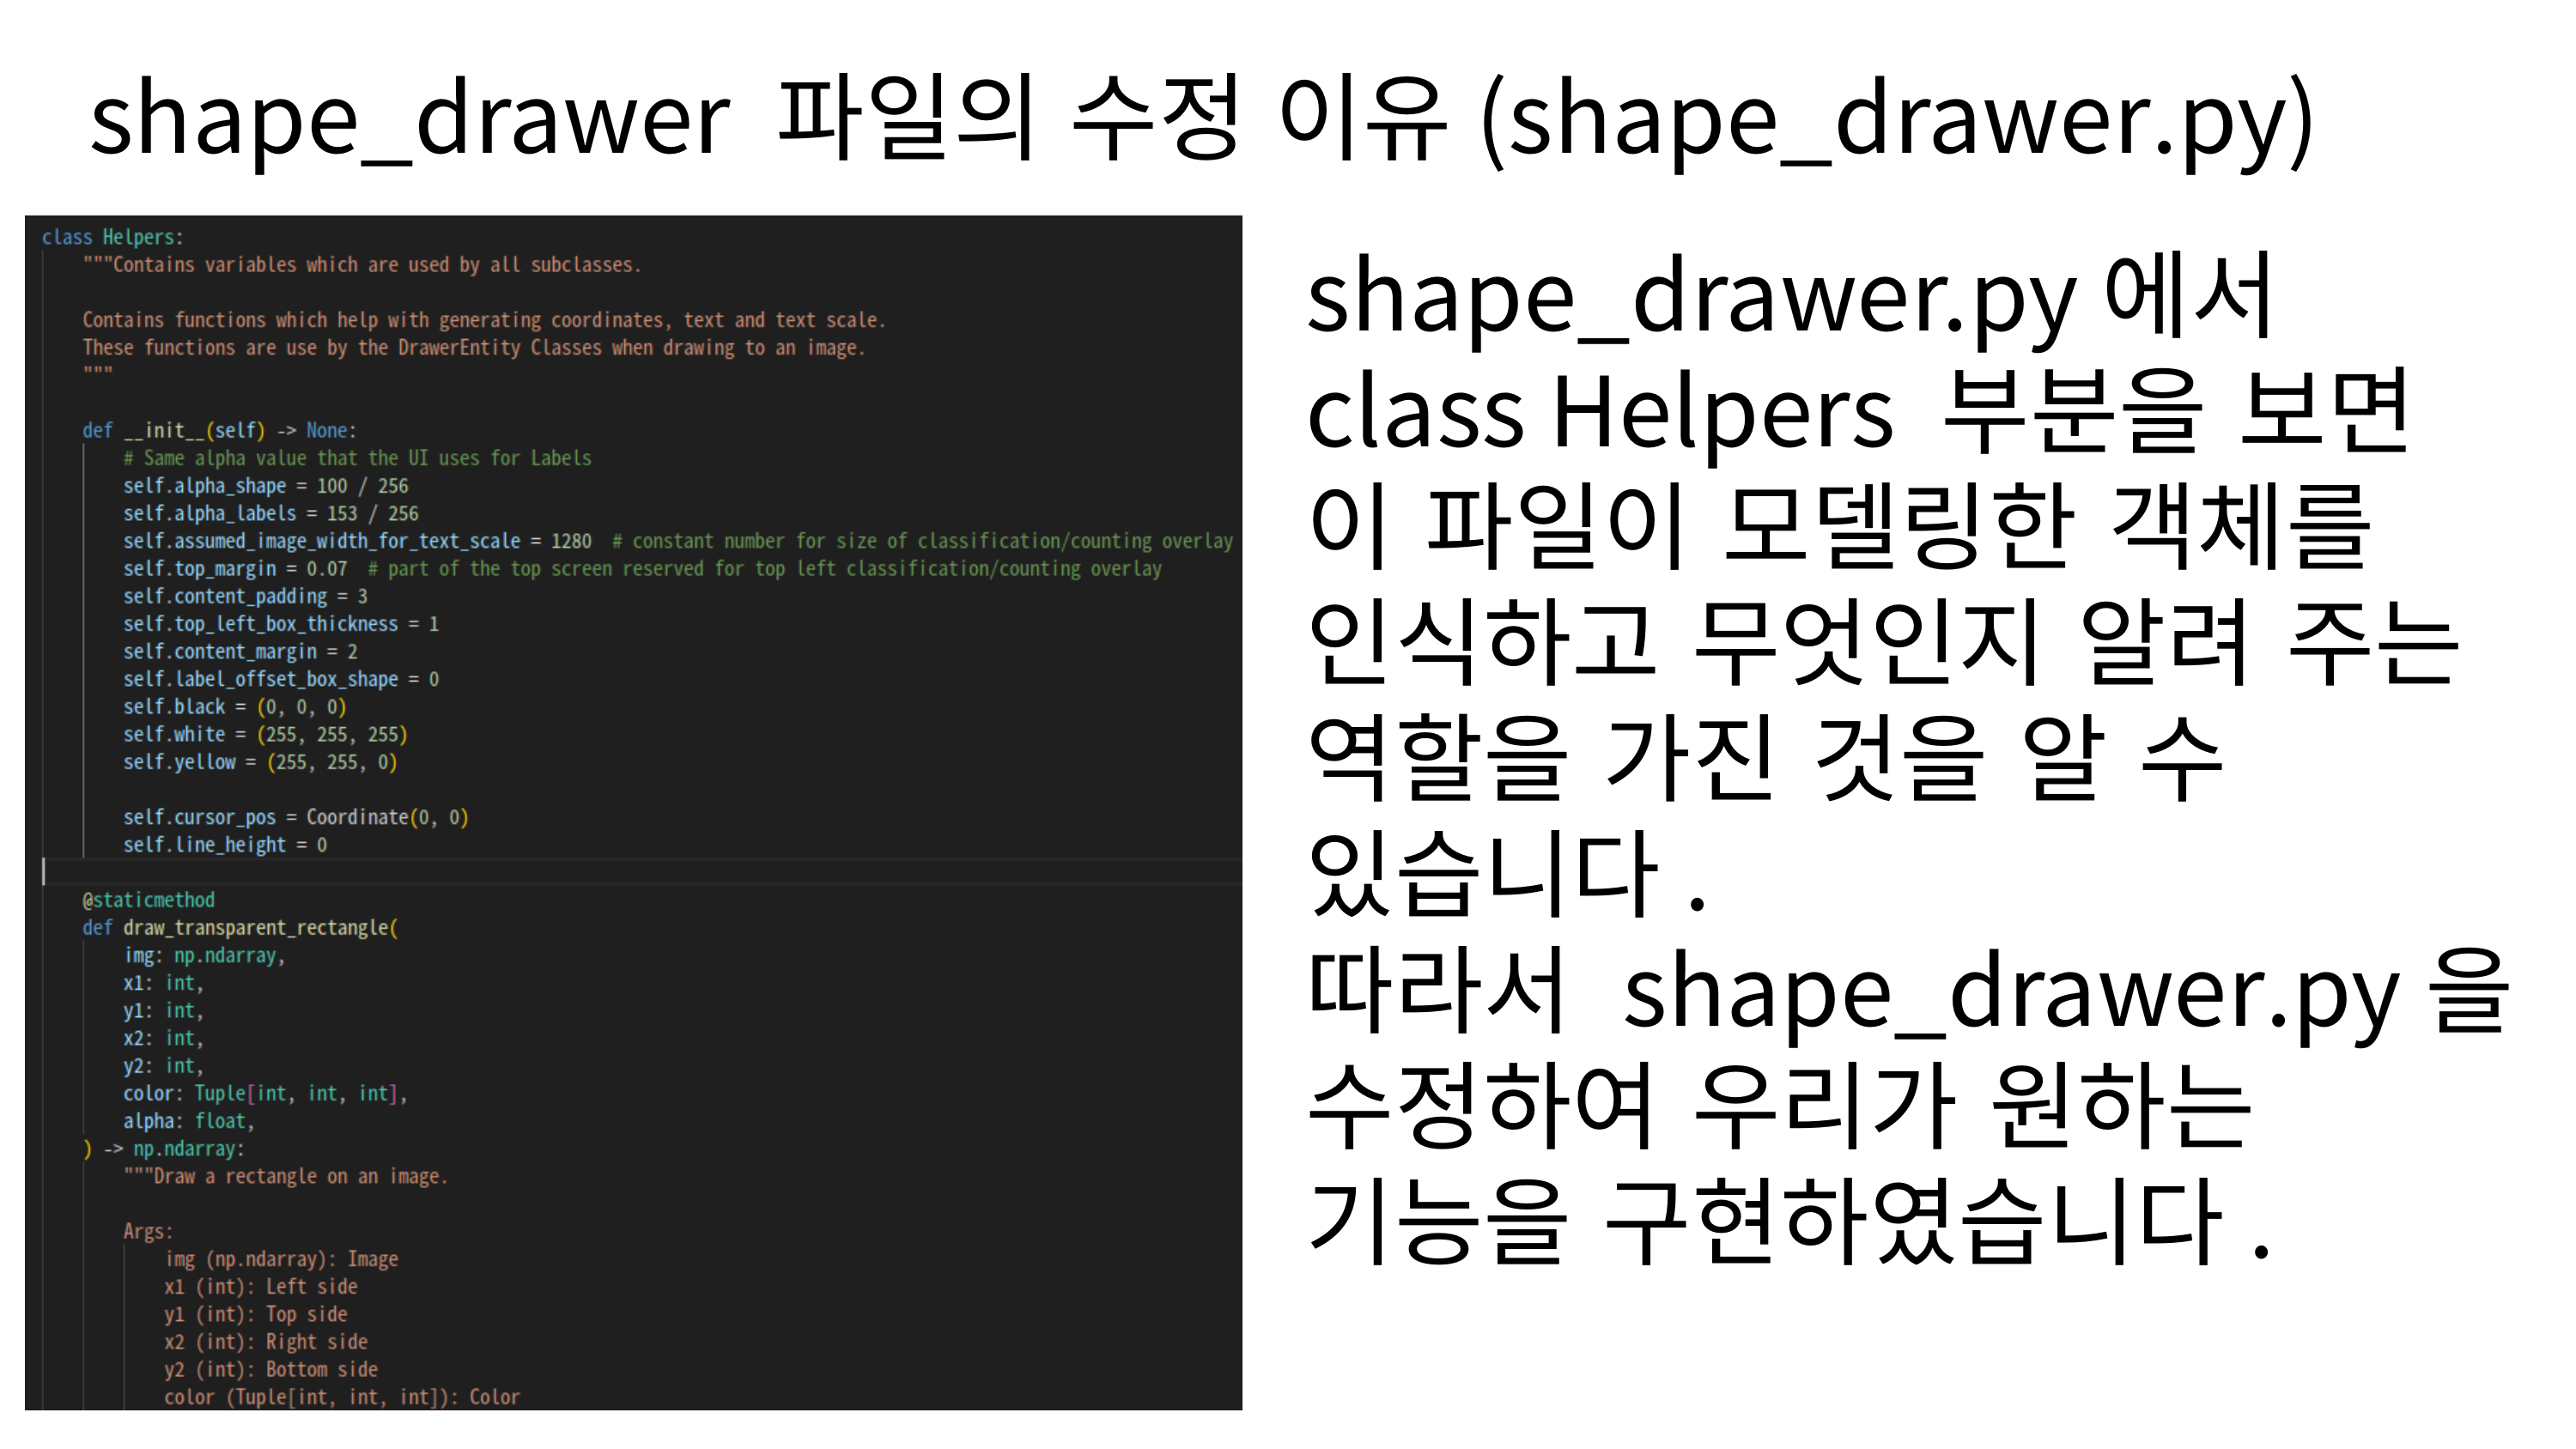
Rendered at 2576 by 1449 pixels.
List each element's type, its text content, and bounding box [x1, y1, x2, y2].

picture [25, 215, 1242, 1411]
text_box shape_drawer.py에서 class Helpers 부분을 보면 이 파일이 모델링한 객체를 인식하고 무엇인지 알려 주는 역할을 가진 것을 알 수 있습니다. 따라서 shape_drawer.py을 수정하여 우리가 원하는 기능을 구현하였습니다. [1292, 227, 2536, 963]
text_box shape_drawer 파일의 수정 이유(shape_drawer.py) [76, 50, 2409, 203]
